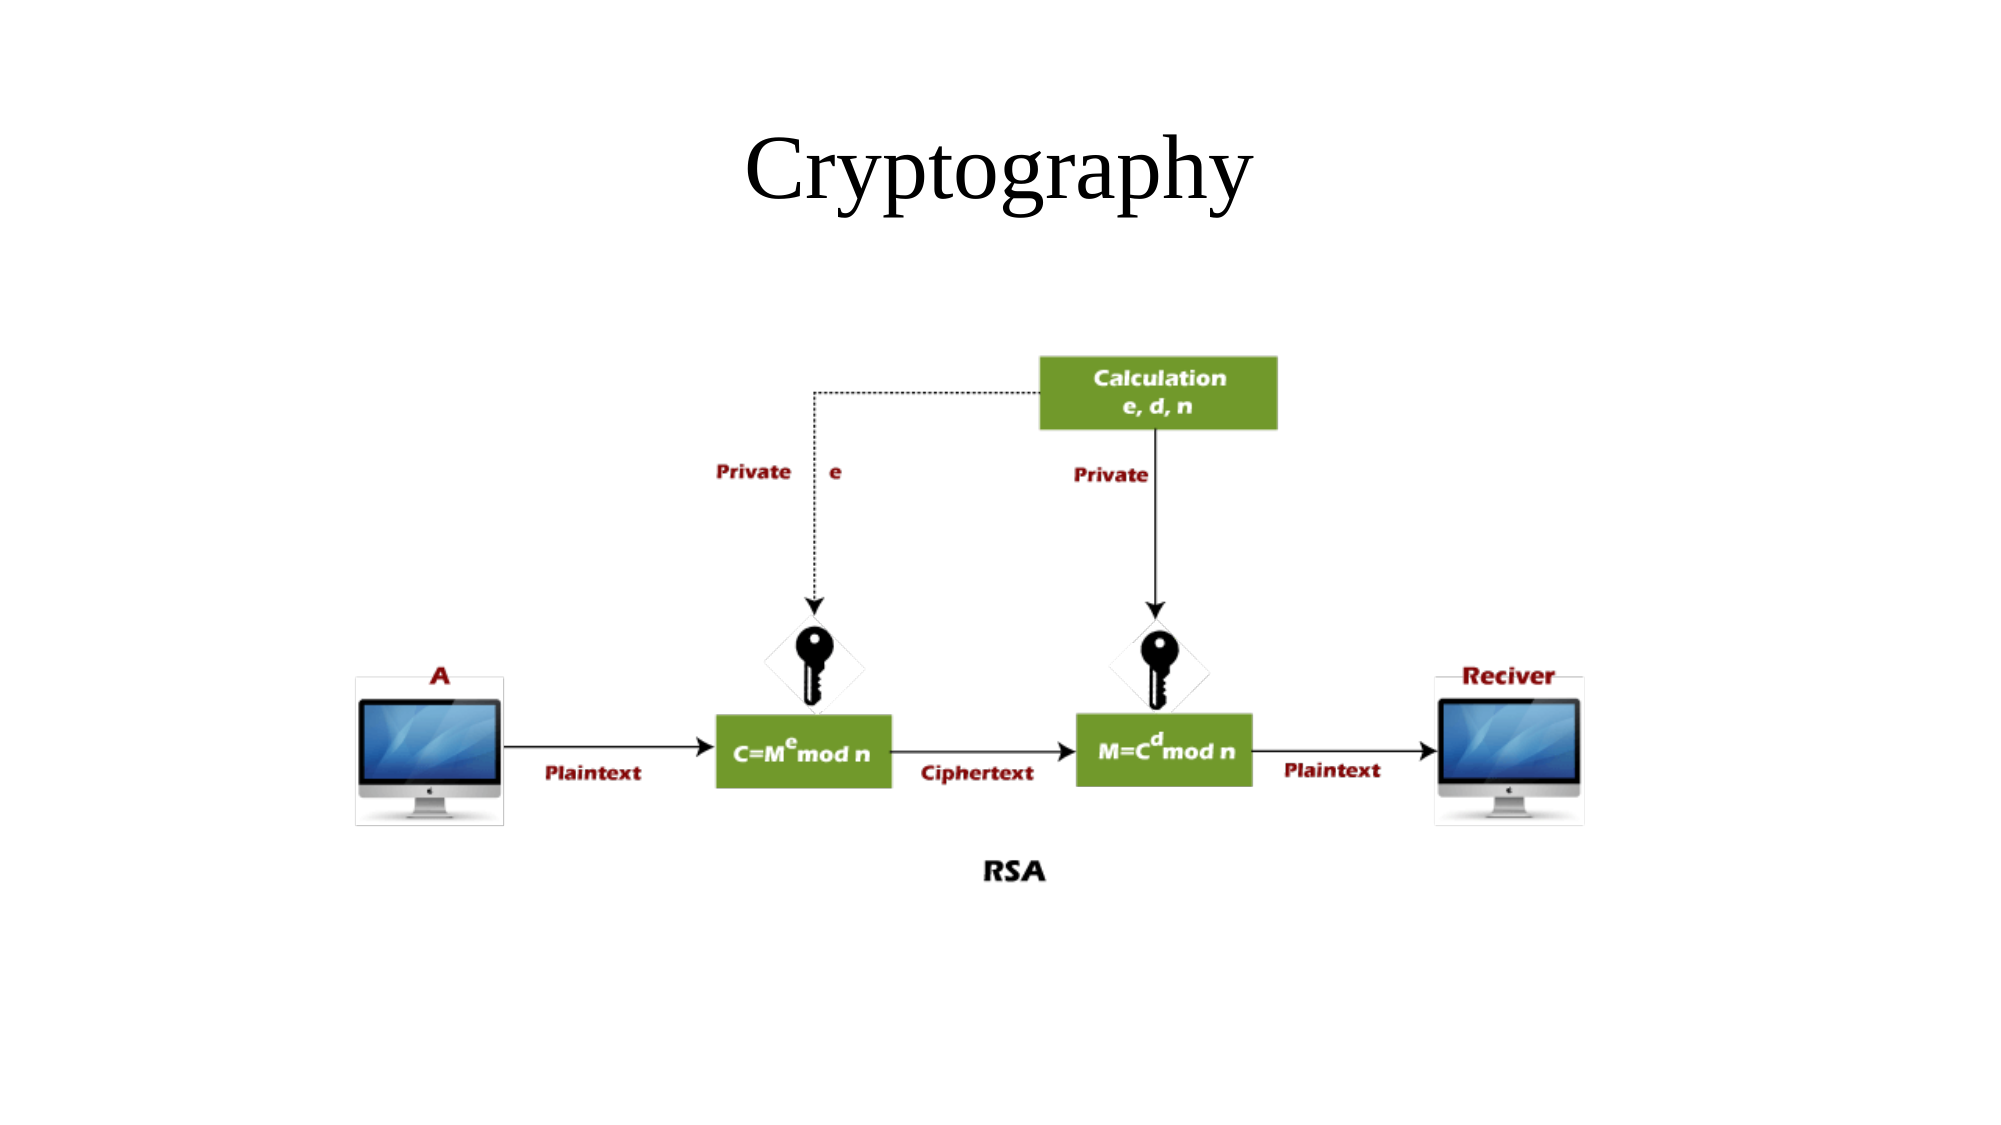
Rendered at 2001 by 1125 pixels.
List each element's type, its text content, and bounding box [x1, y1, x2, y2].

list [343, 331, 1594, 895]
title Cryptography [137, 59, 1863, 278]
